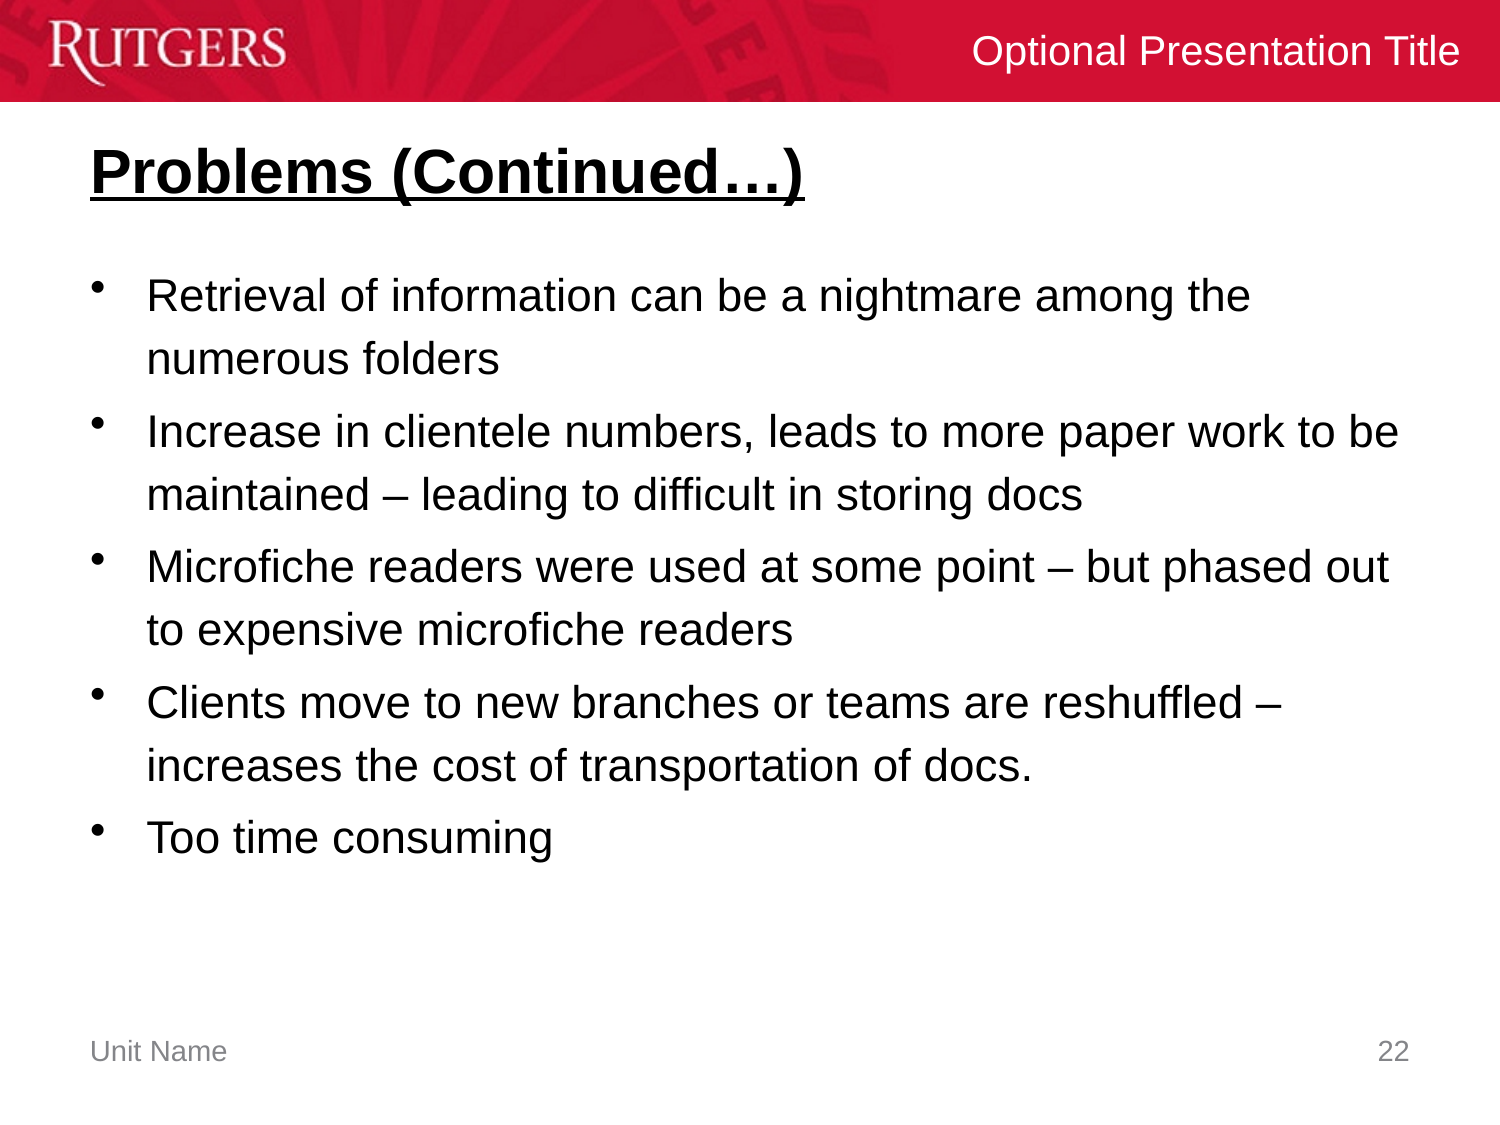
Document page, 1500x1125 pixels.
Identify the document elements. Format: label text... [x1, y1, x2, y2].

list Retrieval of information can be a nightmare among the numerous folders Increase in clientele numbers, leads to more paper work to be maintained – leading to difficult in storing docs Microfiche readers were used at some point – but phased out to expensive microfiche readers Clients move to new branches or teams are reshuffled – increases the cost of transportation of docs. Too time consuming [74, 249, 1426, 993]
title Problems (Continued…) [74, 99, 1426, 238]
slide_number 22 [1074, 1024, 1426, 1103]
picture [0, 0, 1500, 102]
